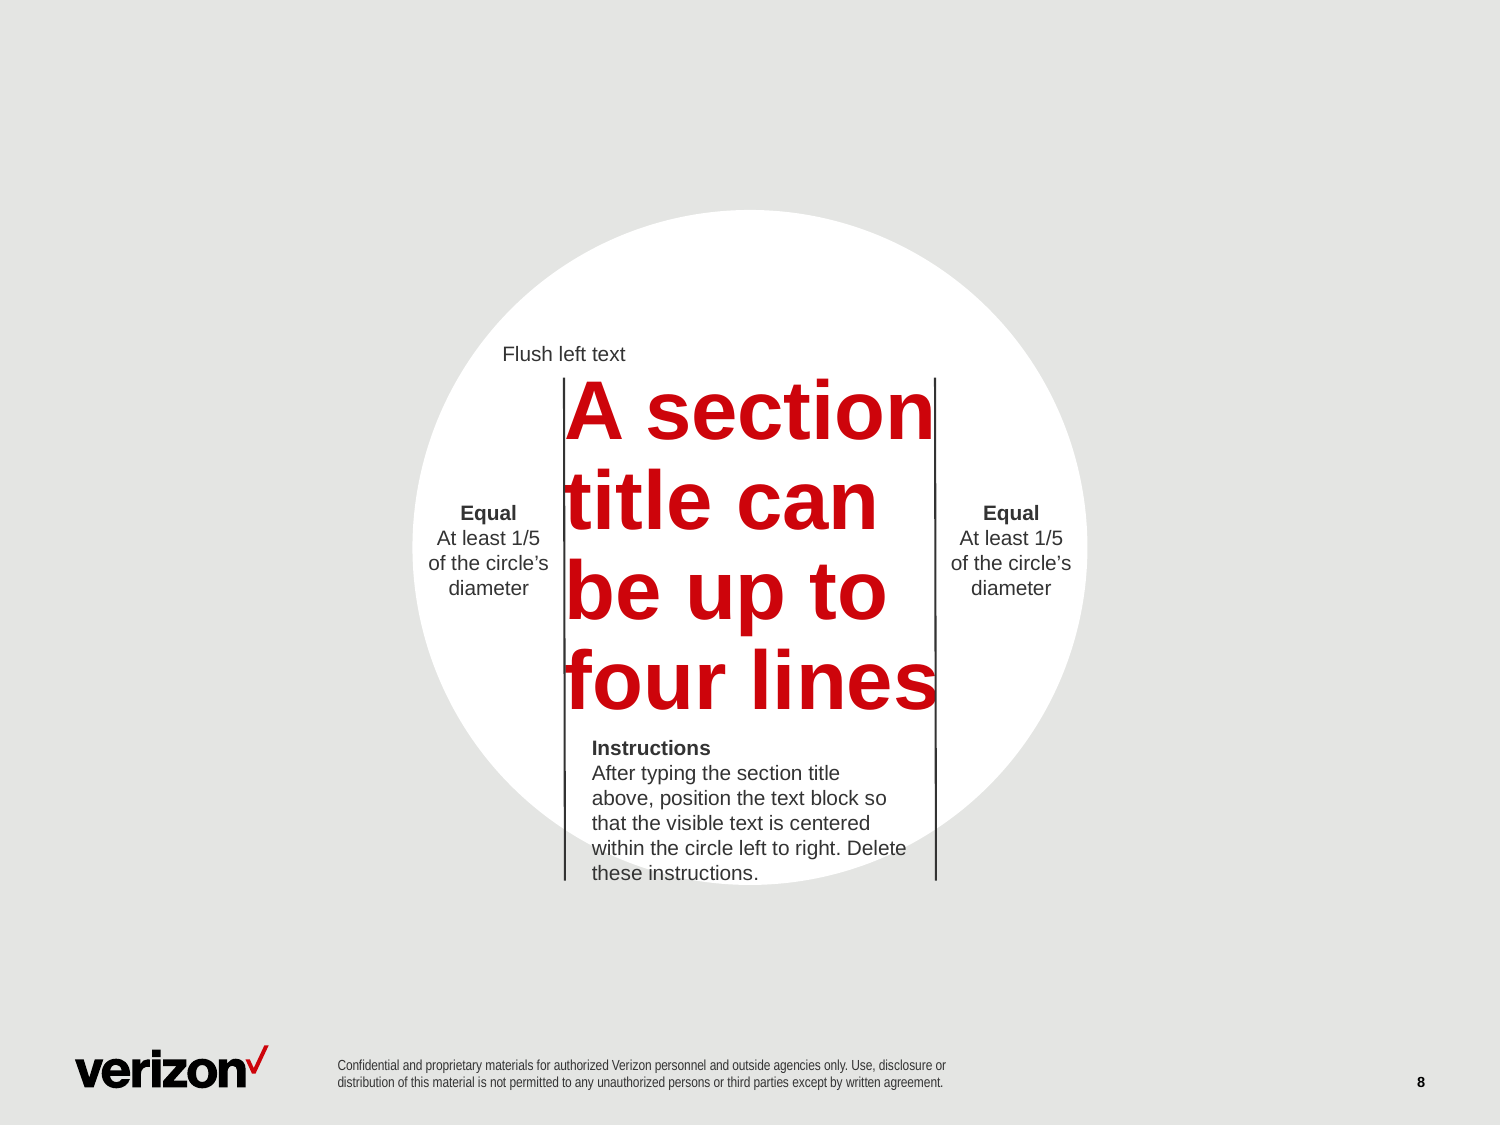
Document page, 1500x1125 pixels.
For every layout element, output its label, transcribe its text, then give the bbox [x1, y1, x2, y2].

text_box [411, 326, 1088, 886]
slide_number 8 [1387, 1053, 1425, 1091]
